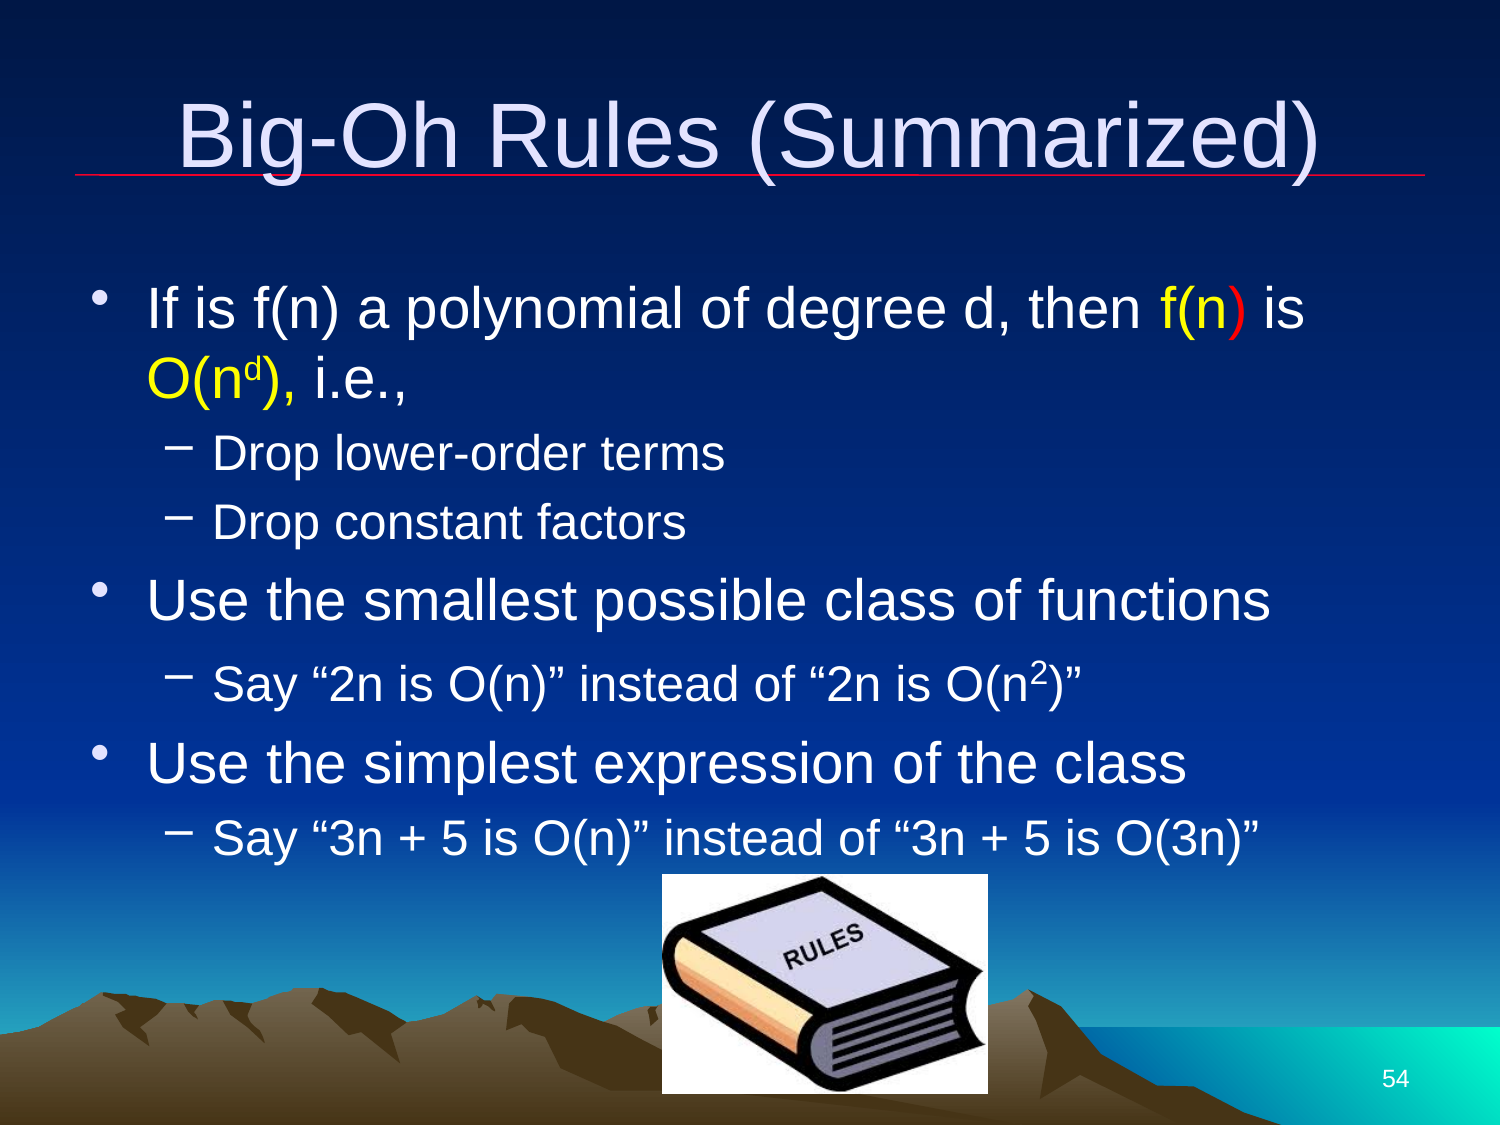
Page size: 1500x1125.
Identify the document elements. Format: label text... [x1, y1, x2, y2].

slide_number 54 [1074, 1024, 1426, 1101]
title Big-Oh Rules (Summarized) [74, 37, 1426, 226]
picture [662, 874, 988, 1094]
list If is f(n) a polynomial of degree d, then f(n) is O(nd), i.e., Drop lower-order terms Drop constant factors Use the smallest possible class of functions Say “2n is O(n)” instead of “2n is O(n2)” Use the simplest expression of the class Say “3n + 5 is O(n)” instead of “3n + 5 is O(3n)” [74, 262, 1426, 1001]
